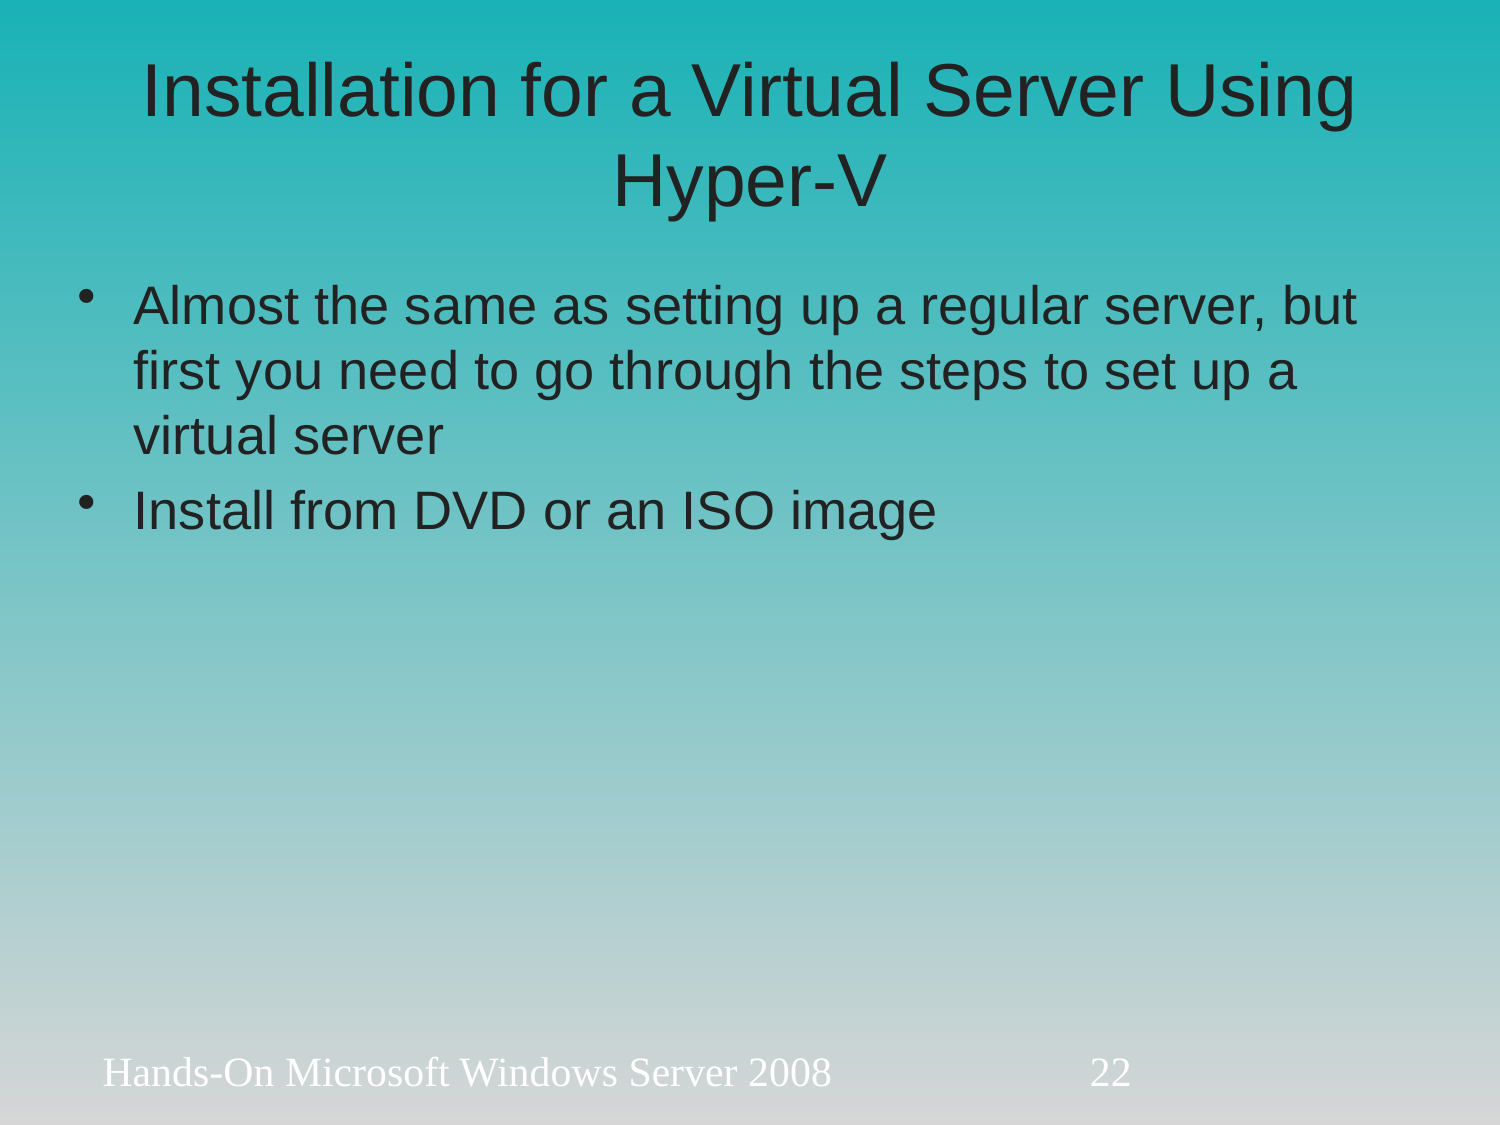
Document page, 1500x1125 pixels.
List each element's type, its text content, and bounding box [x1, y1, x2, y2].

list Almost the same as setting up a regular server, but first you need to go through the steps to set up a virtual server Install from DVD or an ISO image [62, 262, 1425, 1013]
footer Hands-On Microsoft Windows Server 2008 [87, 1037, 1050, 1100]
slide_number 22 [1074, 1037, 1413, 1100]
title Installation for a Virtual Server Using Hyper-V [87, 37, 1413, 225]
